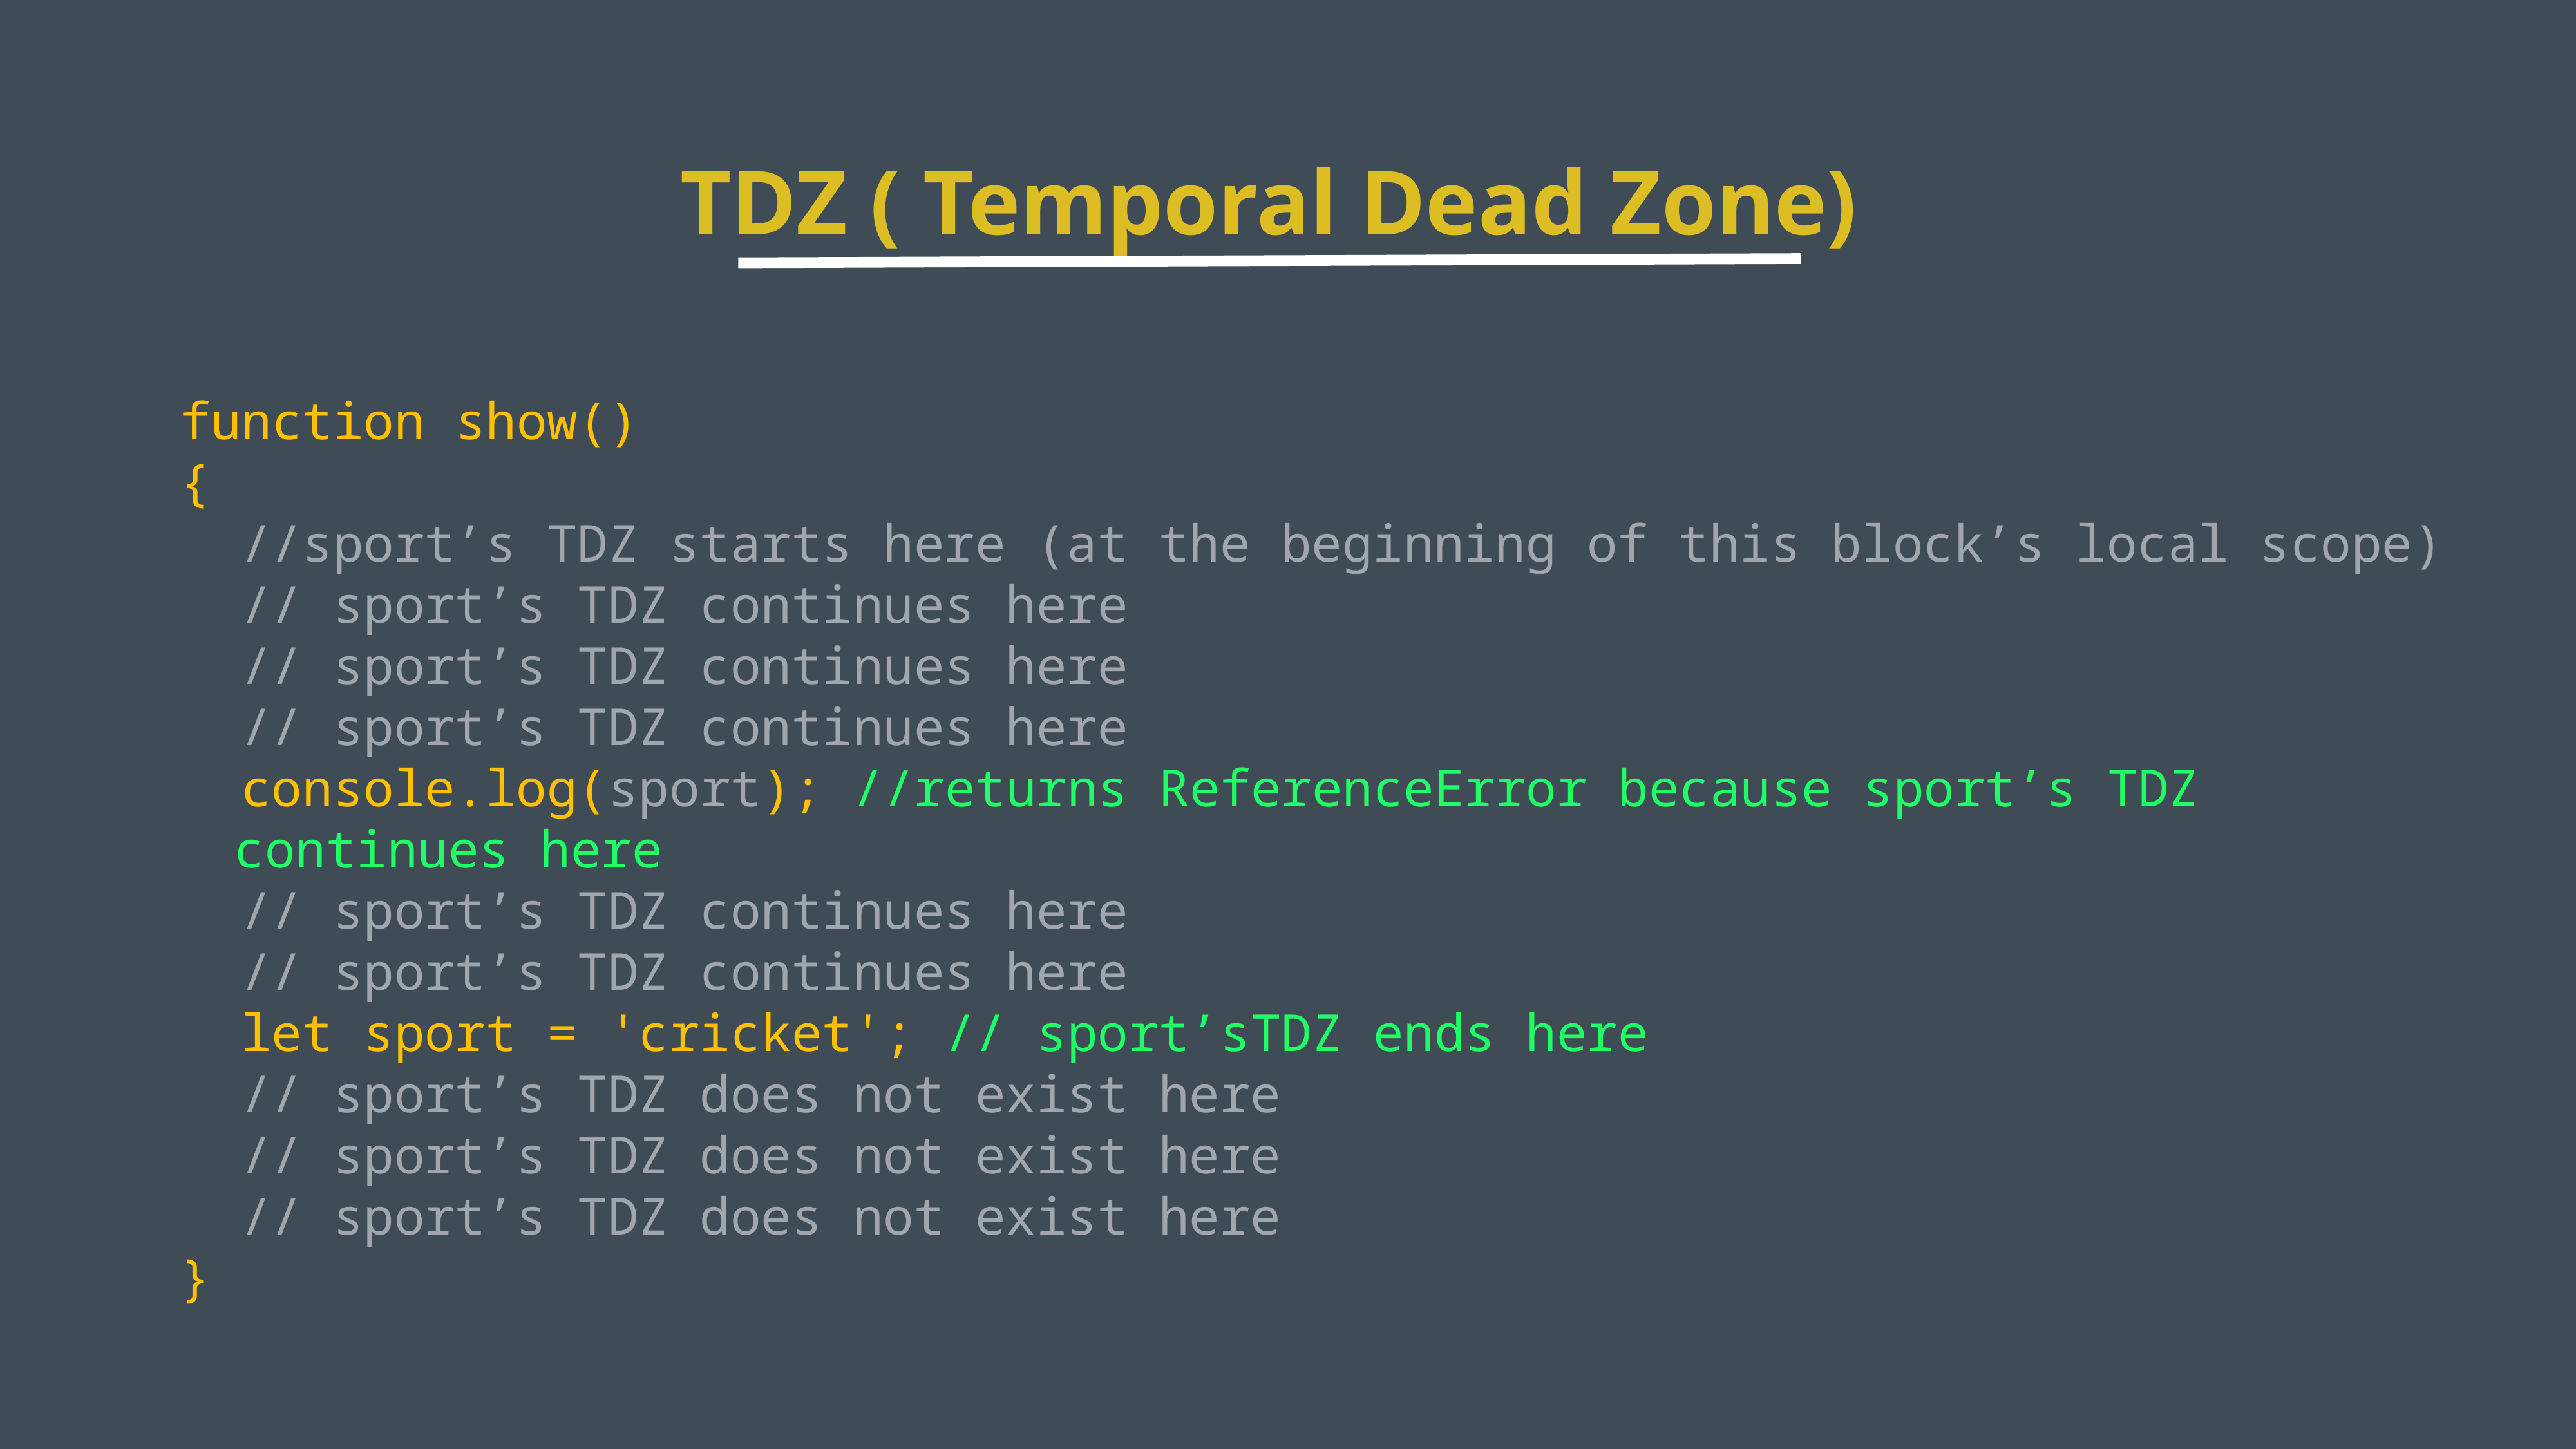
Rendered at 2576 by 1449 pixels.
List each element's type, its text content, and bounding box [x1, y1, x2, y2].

text_box function show() { //sport’s TDZ starts here (at the beginning of this block’s local scope) // sport’s TDZ continues here // sport’s TDZ continues here // sport’s TDZ continues here console.log(sport); //returns ReferenceError because sport’s TDZ continues here // sport’s TDZ continues here // sport’s TDZ continues here let sport = 'cricket'; // sport’sTDZ ends here // sport’s TDZ does not exist here // sport’s TDZ does not exist here // sport’s TDZ does not exist here } [170, 383, 2488, 1311]
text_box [738, 258, 1801, 263]
text_box TDZ ( Temporal Dead Zone) [126, 141, 2411, 258]
